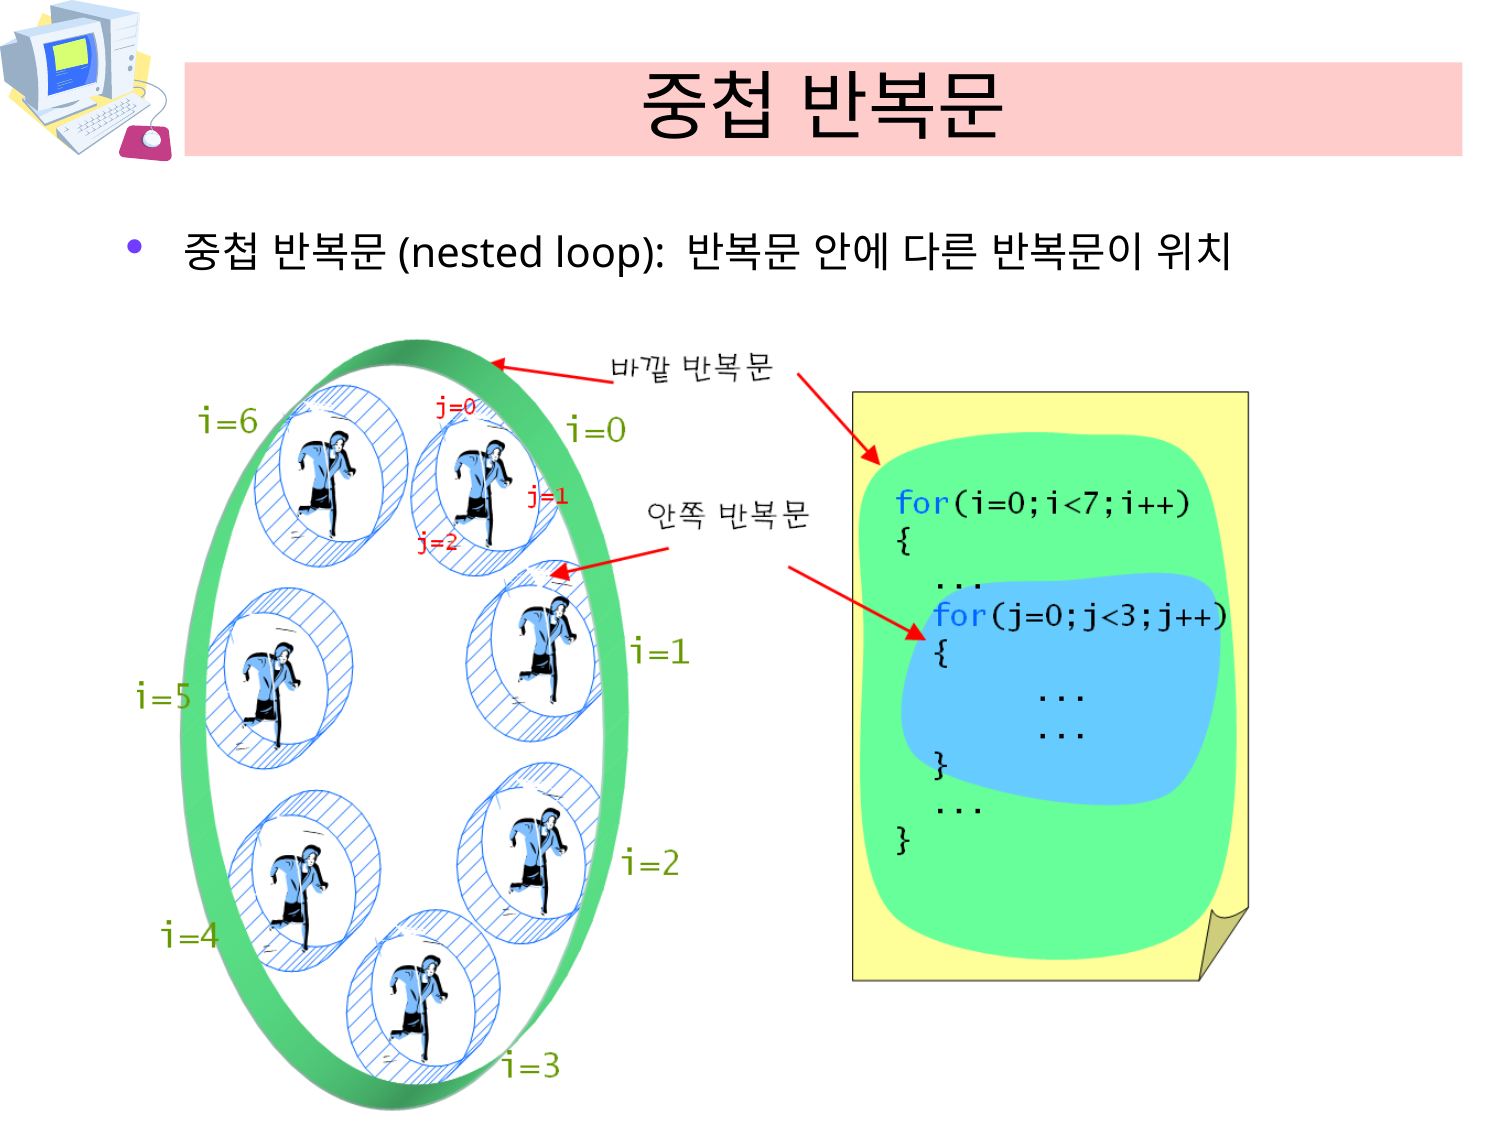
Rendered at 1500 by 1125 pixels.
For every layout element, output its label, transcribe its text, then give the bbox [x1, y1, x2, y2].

picture [137, 277, 1273, 1125]
title 중첩 반복문 [184, 62, 1463, 157]
list 중첩 반복문(nested loop): 반복문 안에 다른 반복문이 위치 [112, 218, 1460, 900]
